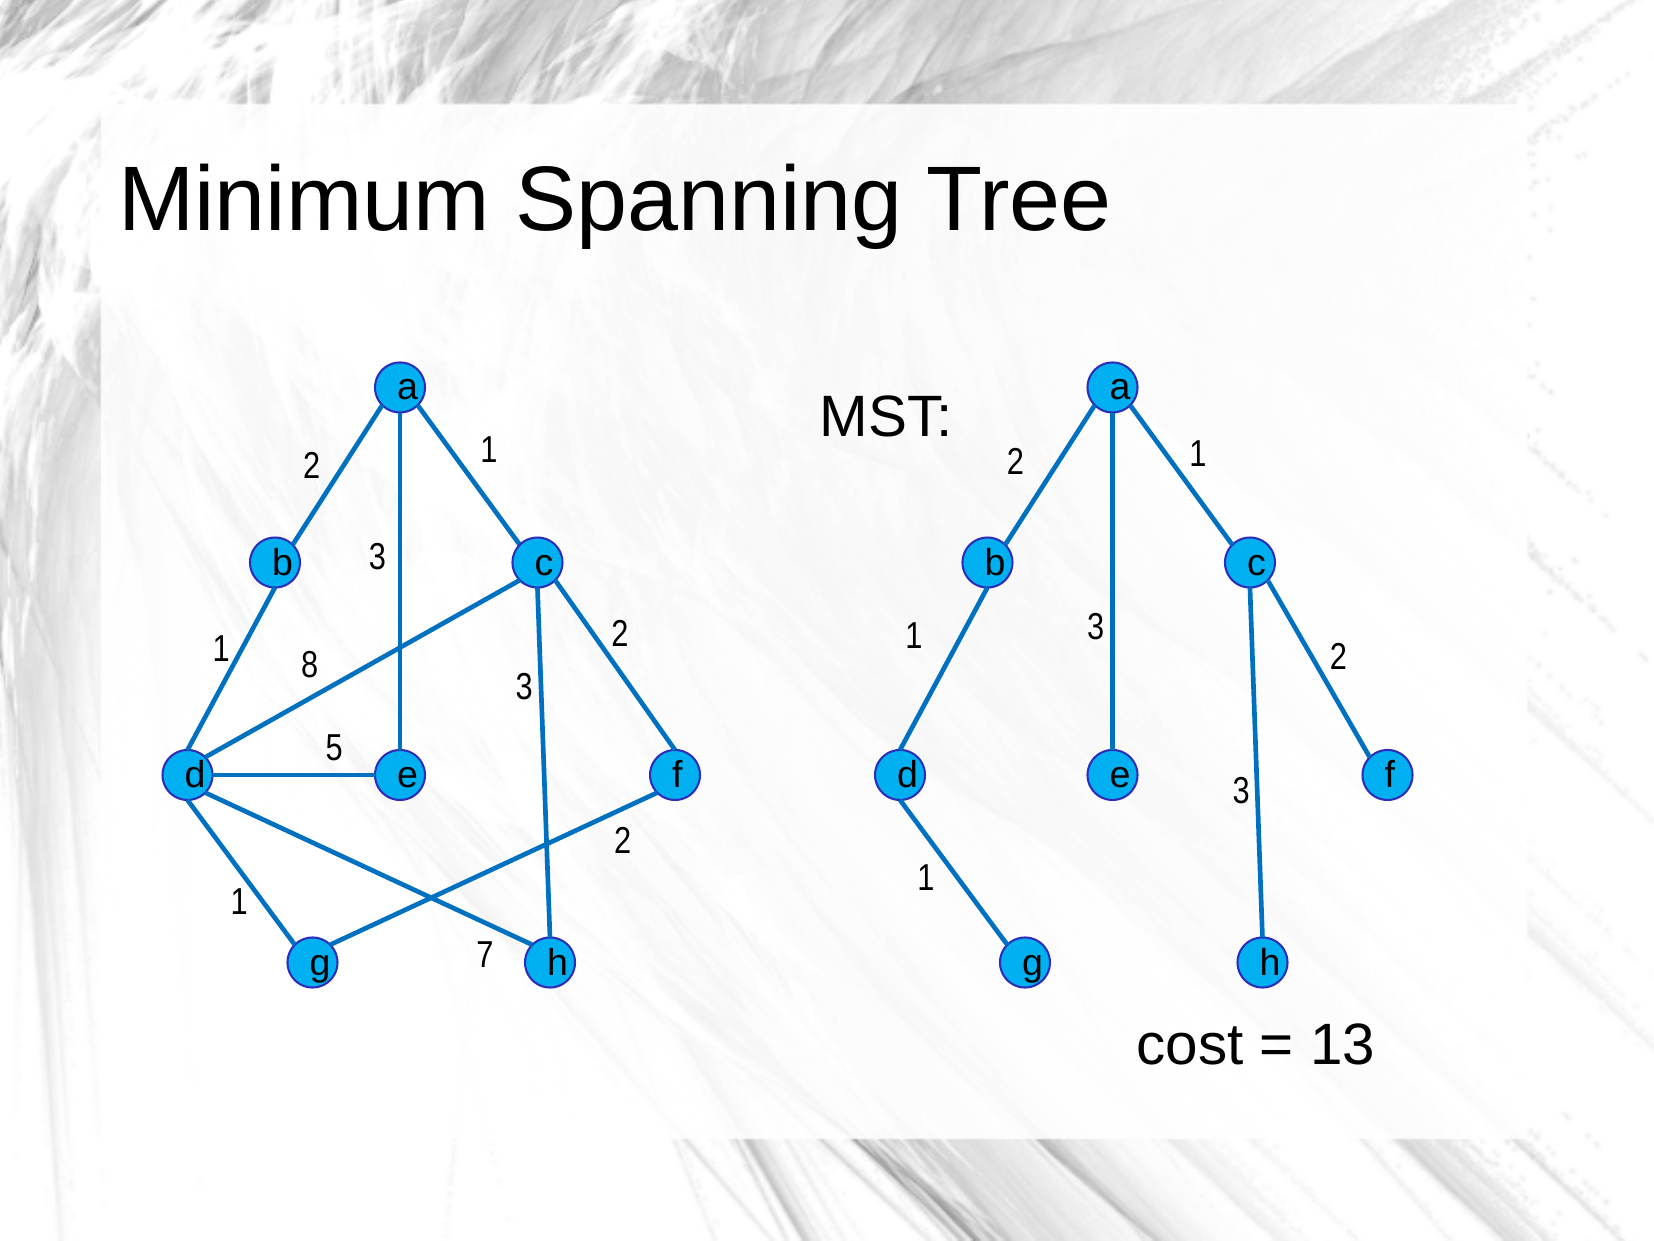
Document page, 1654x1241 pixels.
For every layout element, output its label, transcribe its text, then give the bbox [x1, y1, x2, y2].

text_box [162, 362, 700, 988]
text_box MST: [805, 377, 874, 458]
text_box cost = 13 [1121, 1005, 1391, 1085]
picture [0, 0, 1654, 1241]
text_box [874, 362, 1413, 988]
title Minimum Spanning Tree [118, 93, 1506, 299]
